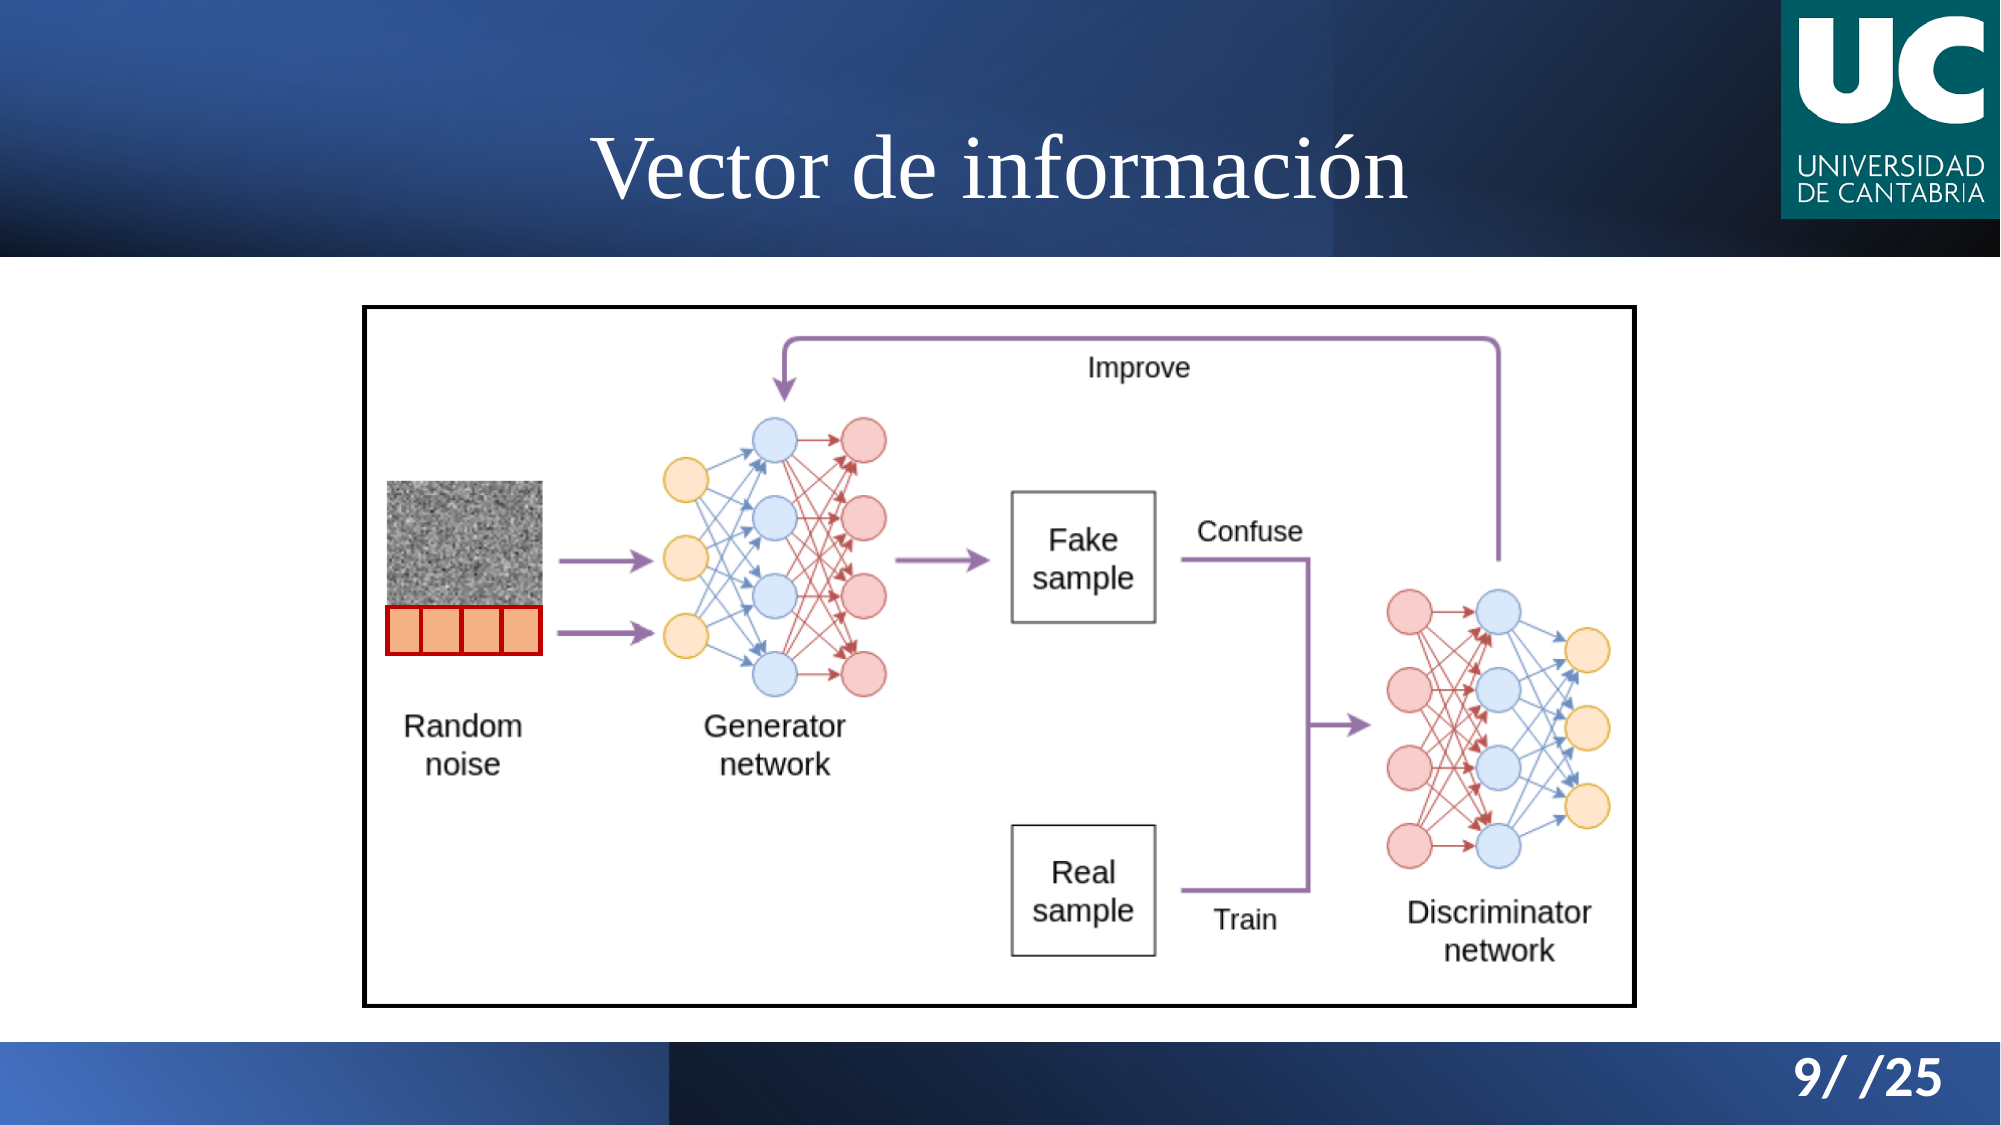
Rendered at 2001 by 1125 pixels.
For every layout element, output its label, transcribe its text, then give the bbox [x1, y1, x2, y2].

title Vector de información [137, 59, 1863, 278]
picture [0, 0, 2000, 257]
picture [549, 609, 659, 657]
slide_number 9 [1412, 1042, 1863, 1103]
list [357, 299, 1643, 1014]
picture [0, 1042, 2001, 1125]
